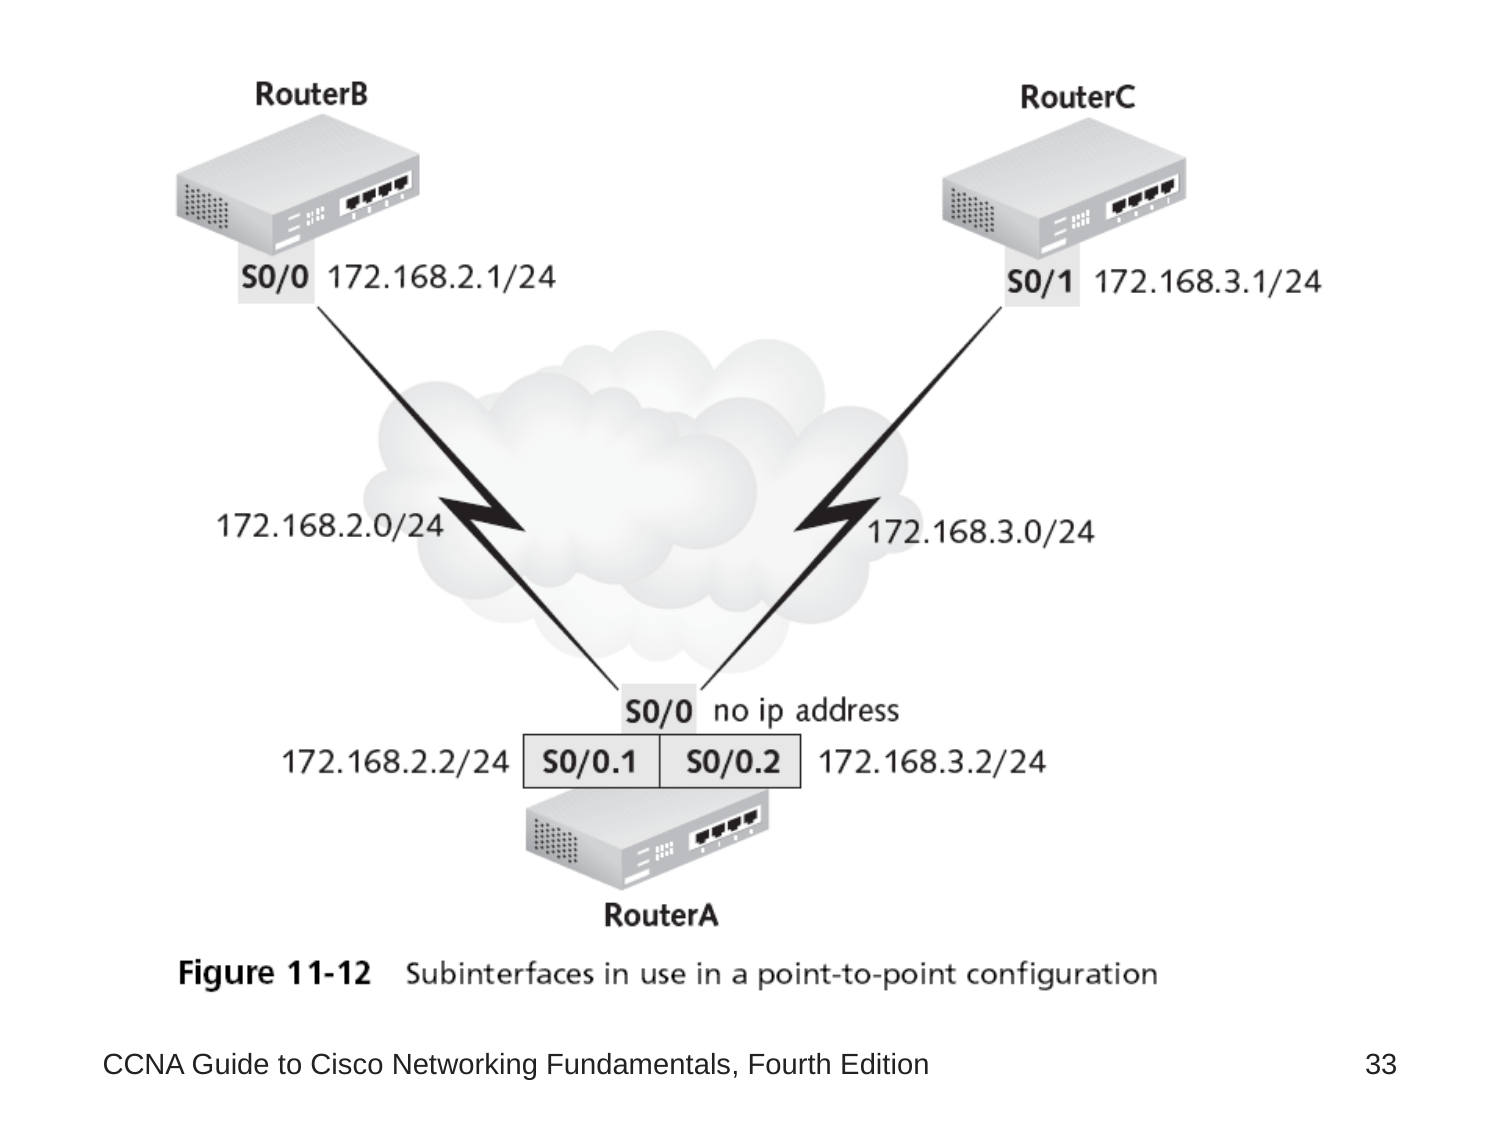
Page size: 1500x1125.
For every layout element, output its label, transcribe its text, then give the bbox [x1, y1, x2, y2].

footer CCNA Guide to Cisco Networking Fundamentals, Fourth Edition [87, 1037, 1051, 1101]
picture [171, 74, 1329, 1001]
slide_number 33 [1074, 1037, 1413, 1101]
